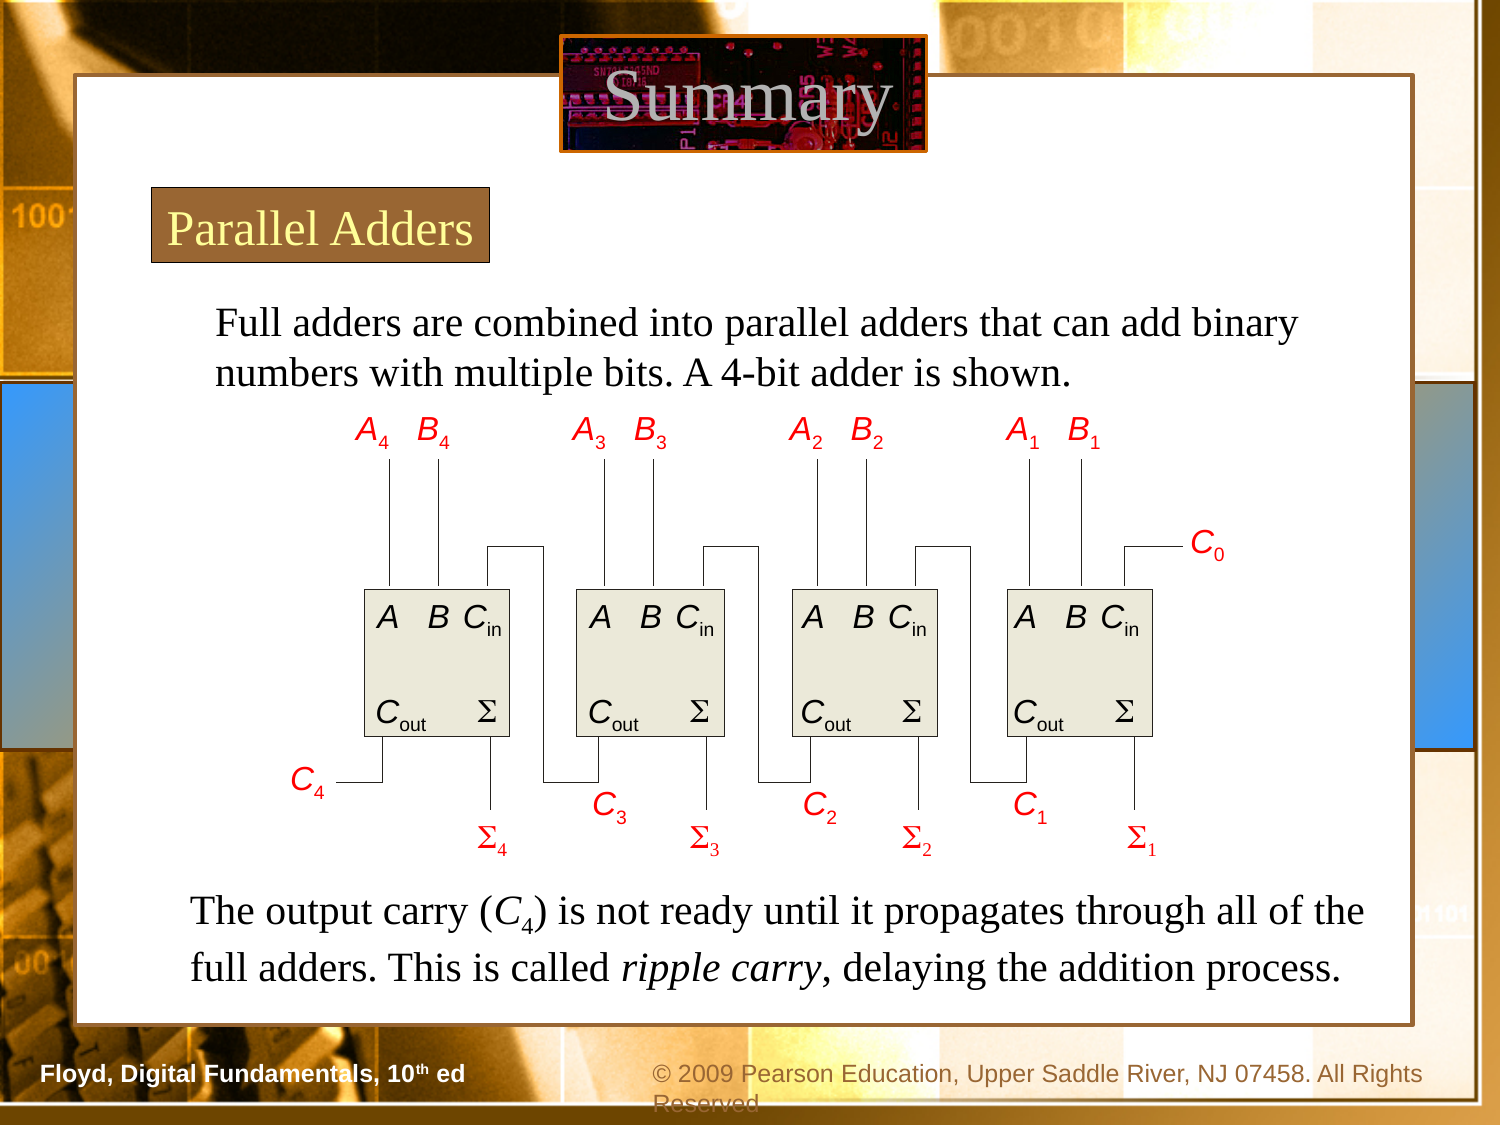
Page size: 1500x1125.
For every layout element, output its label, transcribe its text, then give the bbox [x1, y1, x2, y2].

picture [562, 37, 925, 150]
text_box The output carry (C4) is not ready until it propagates through all of the full adders. This is called ripple carry, delaying the addition process. [174, 874, 1400, 997]
picture [0, 0, 1500, 1125]
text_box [274, 399, 1265, 863]
text_box Parallel Adders [151, 187, 490, 263]
text_box Full adders are combined into parallel adders that can add binary numbers with multiple bits. A 4-bit adder is shown. [199, 287, 1400, 403]
